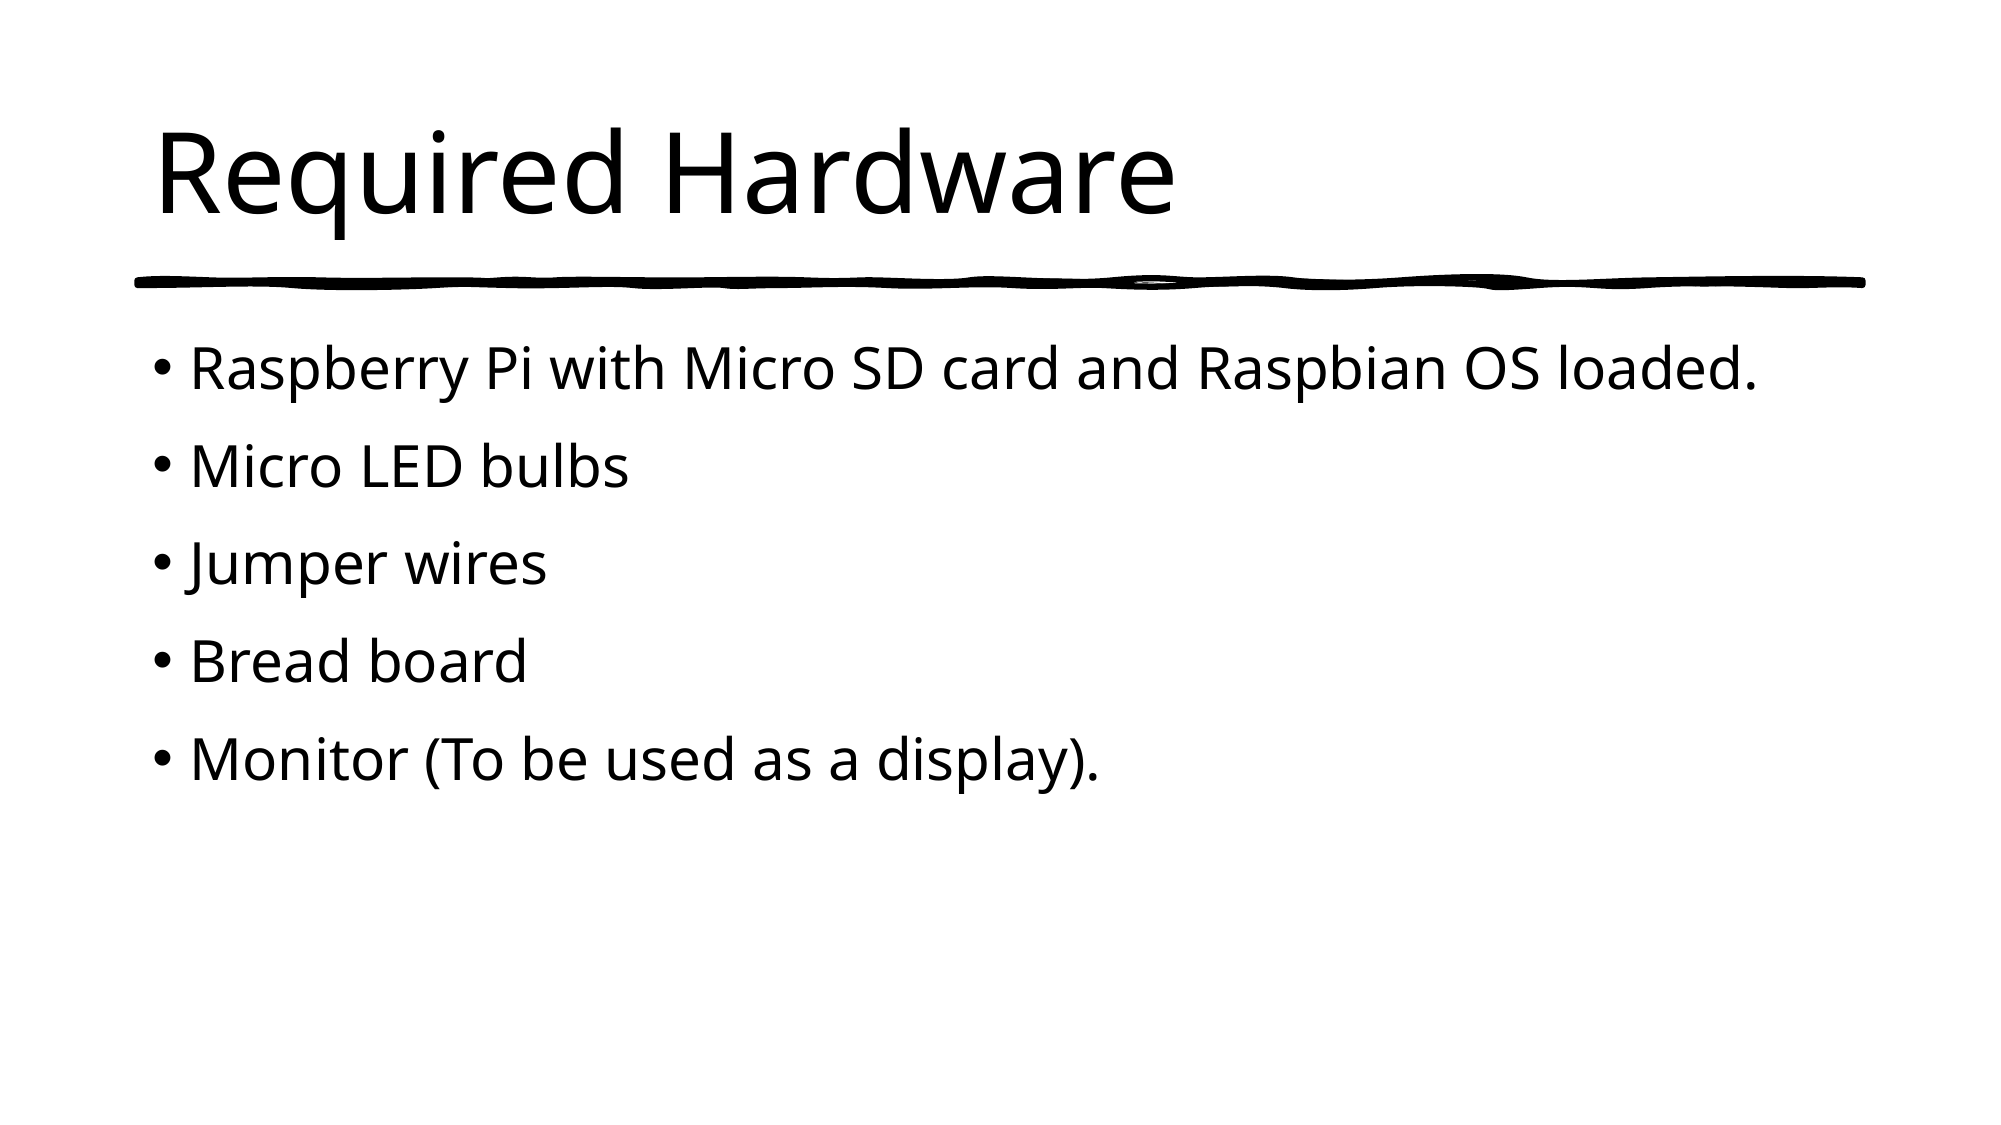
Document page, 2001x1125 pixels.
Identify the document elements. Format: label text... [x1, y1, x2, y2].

list Raspberry Pi with Micro SD card and Raspbian OS loaded. Micro LED bulbs Jumper wires Bread board Monitor (To be used as a display). [137, 316, 1863, 1014]
title Required Hardware [137, 59, 1863, 278]
